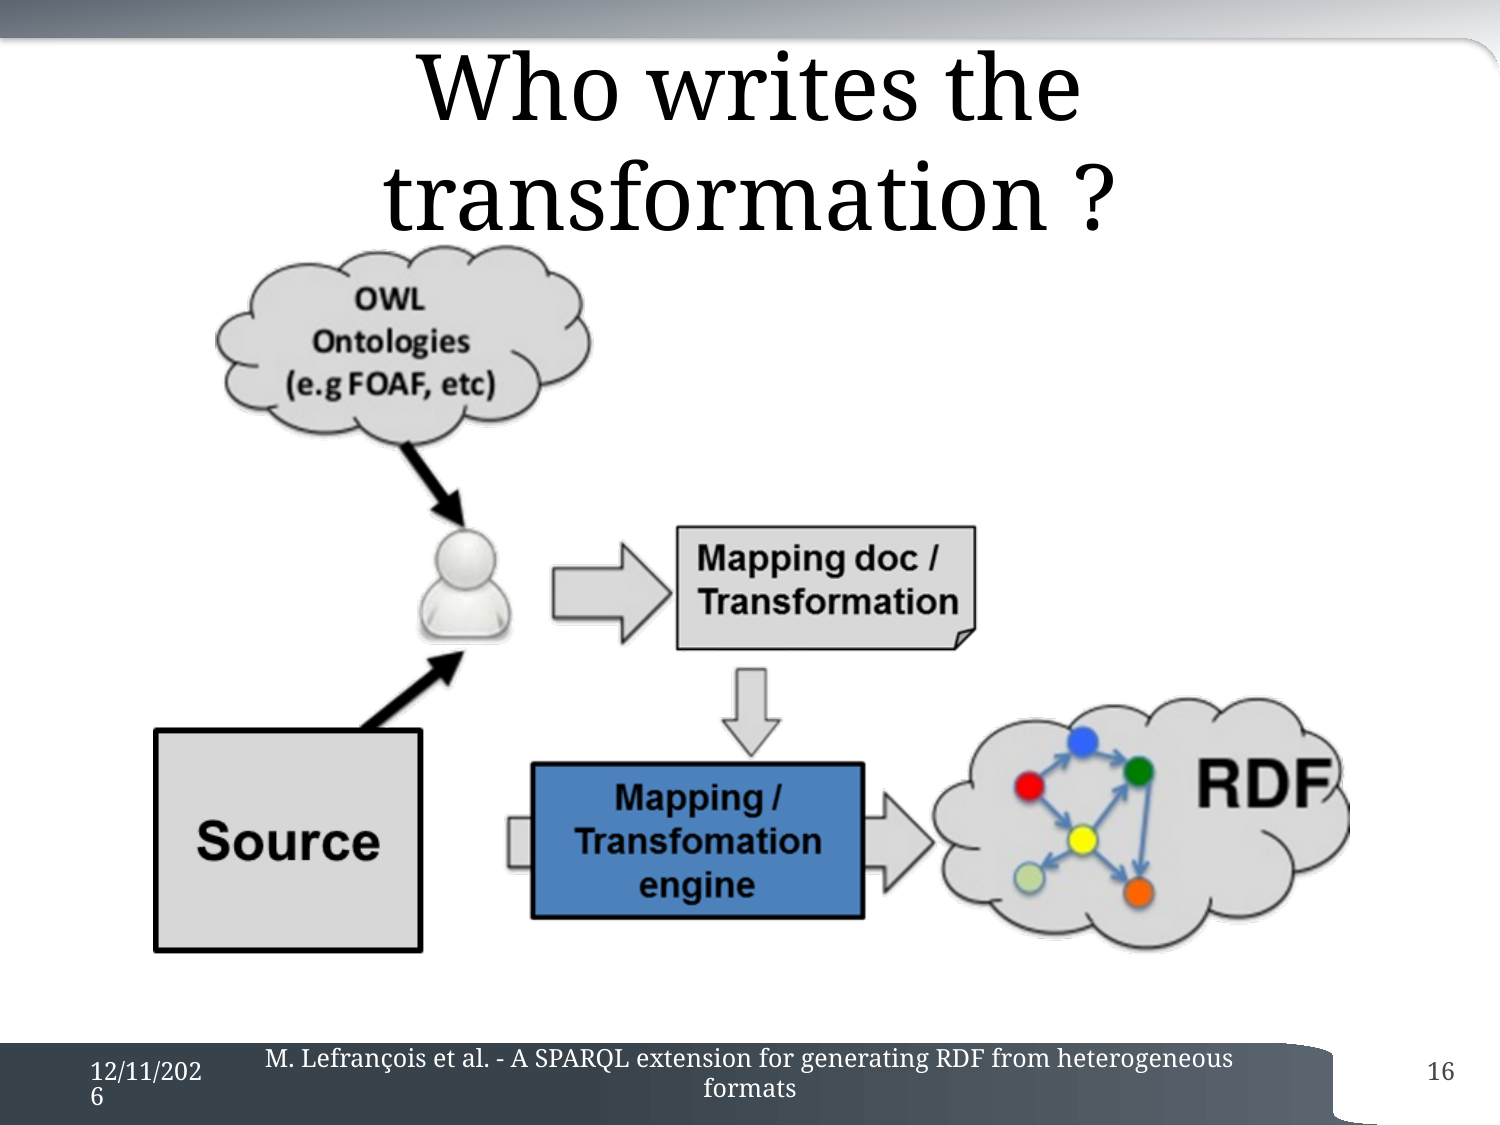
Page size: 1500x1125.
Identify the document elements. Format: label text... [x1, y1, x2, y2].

title Who writes the transformation ? [75, 45, 1425, 233]
slide_number 16 [1351, 1042, 1470, 1103]
picture [152, 244, 1351, 955]
footer M. Lefrançois et al. - A SPARQL extension for generating RDF from heterogeneous formats [238, 1042, 1262, 1103]
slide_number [75, 1042, 226, 1103]
